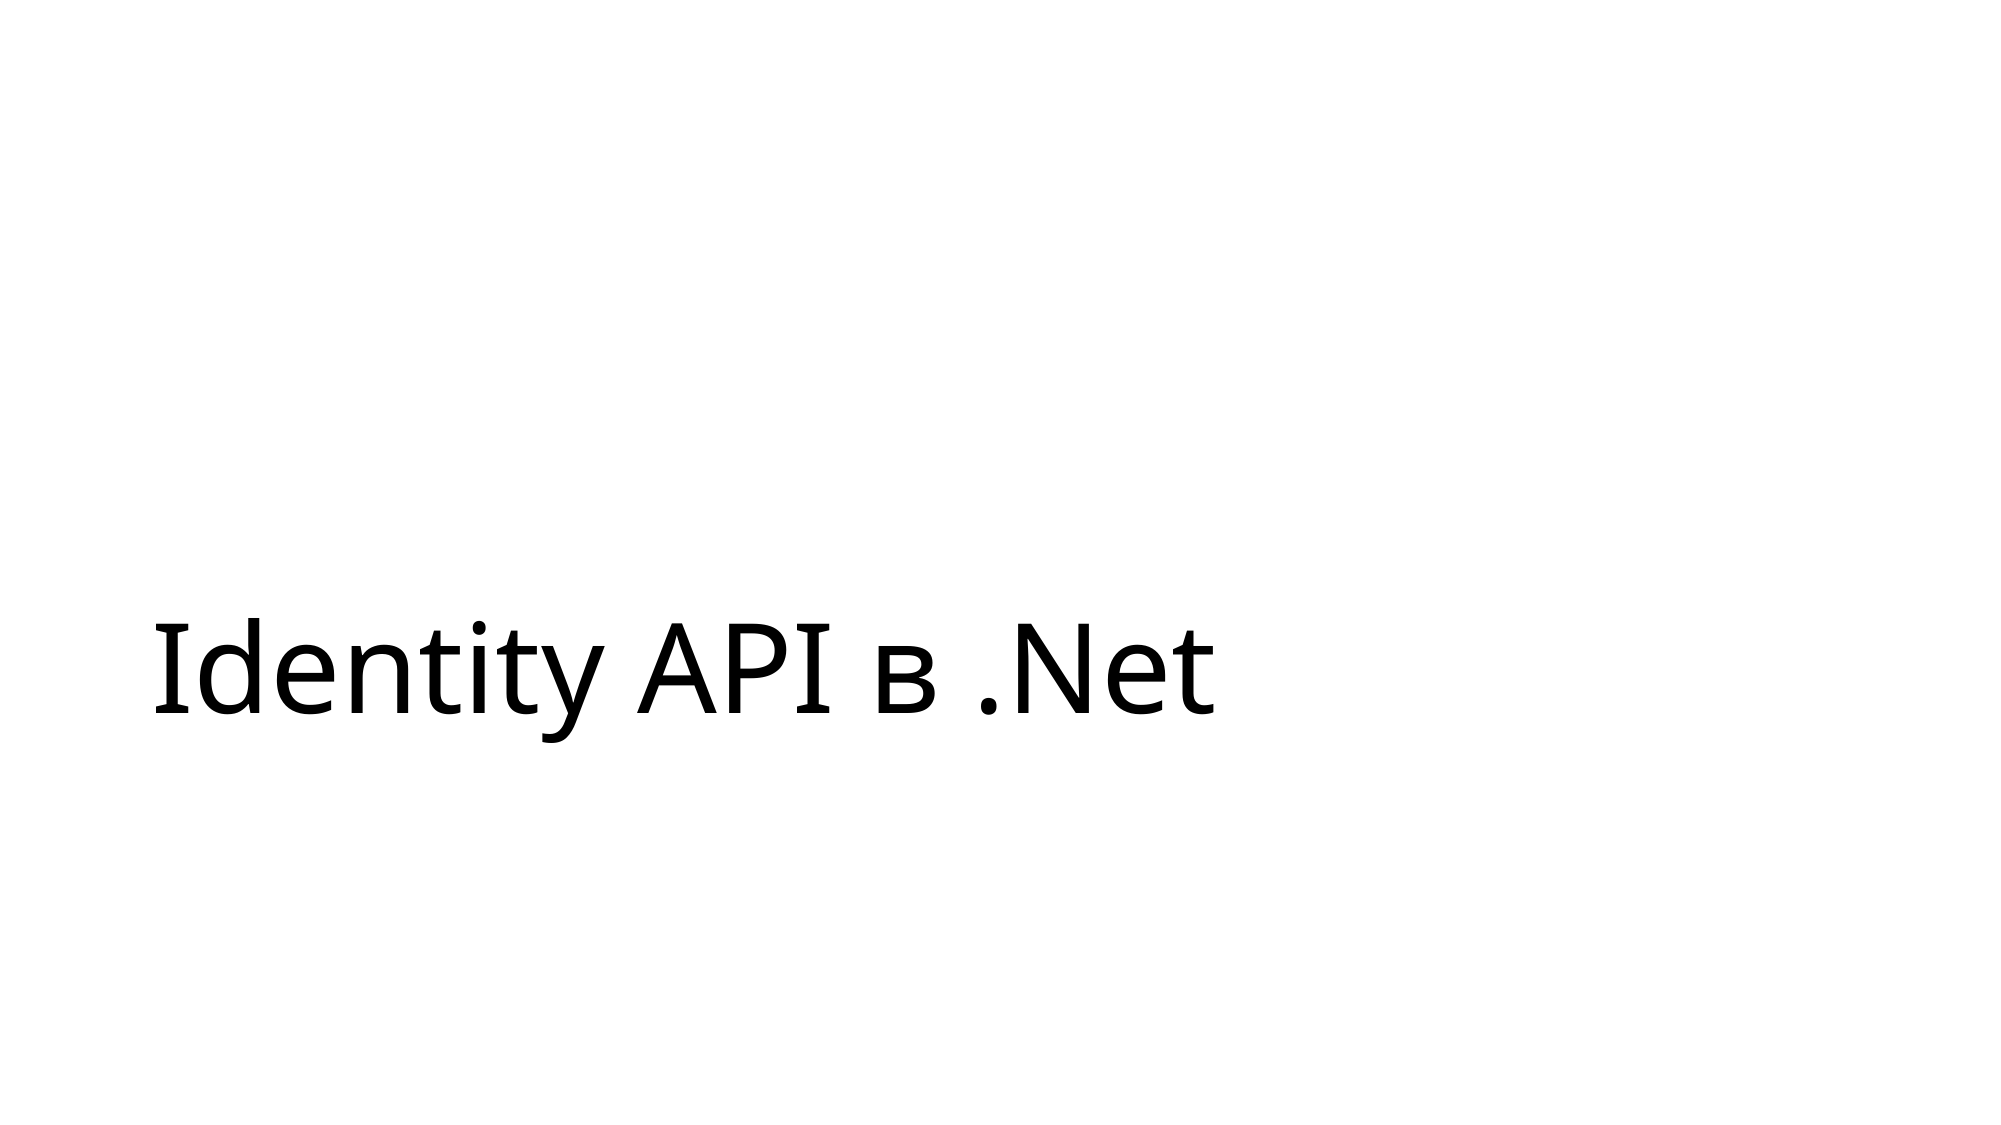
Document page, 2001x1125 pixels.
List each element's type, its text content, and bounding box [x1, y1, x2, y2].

title Identity API в .Net [136, 280, 1862, 749]
